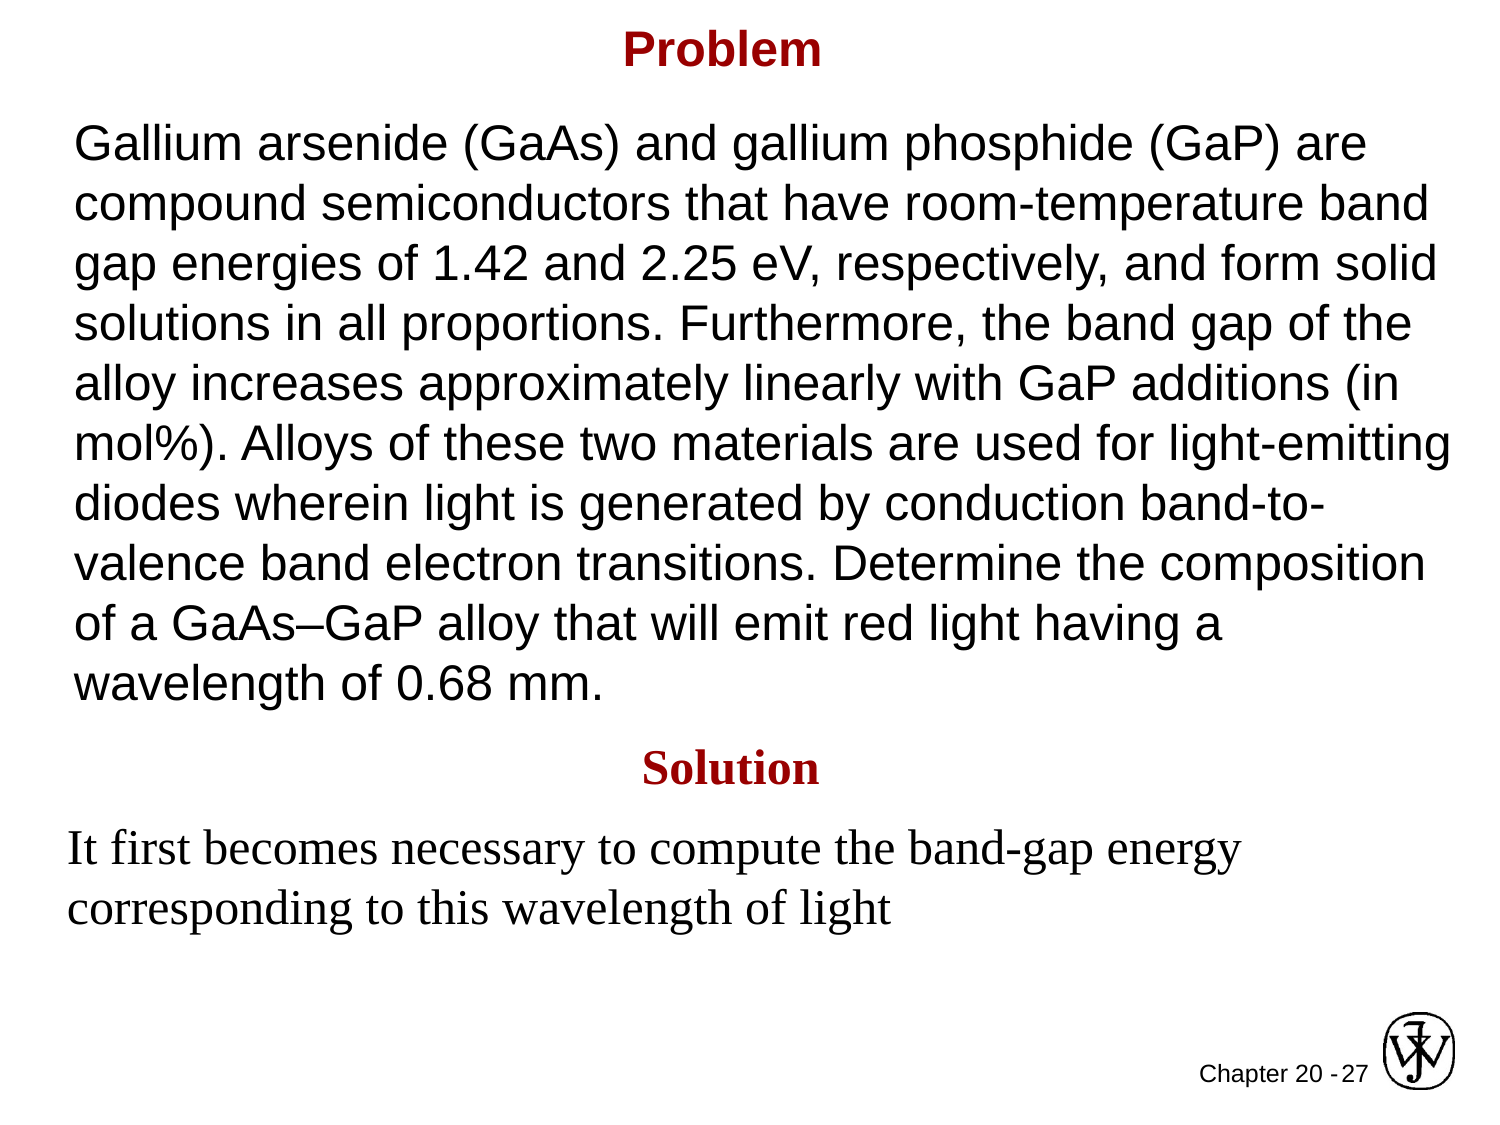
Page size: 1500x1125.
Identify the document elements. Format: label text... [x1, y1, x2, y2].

slide_number 27 [1258, 1050, 1453, 1110]
text_box It first becomes necessary to compute the band-gap energy corresponding to this wavelength of light [52, 806, 1459, 942]
text_box Solution [626, 726, 835, 802]
text_box Problem [607, 9, 838, 84]
picture [1383, 1012, 1455, 1090]
text_box Gallium arsenide (GaAs) and gallium phosphide (GaP) are compound semiconductors that have room-temperature band gap energies of 1.42 and 2.25 eV, respectively, and form solid solutions in all proportions. Furthermore, the band gap of the alloy increases approximately linearly with GaP additions (in mol%). Alloys of these two materials are used for light-emitting diodes wherein light is generated by conduction band-to-valence band electron transitions. Determine the composition of a GaAs–GaP alloy that will emit red light having a wavelength of 0.68 mm. [59, 102, 1489, 718]
